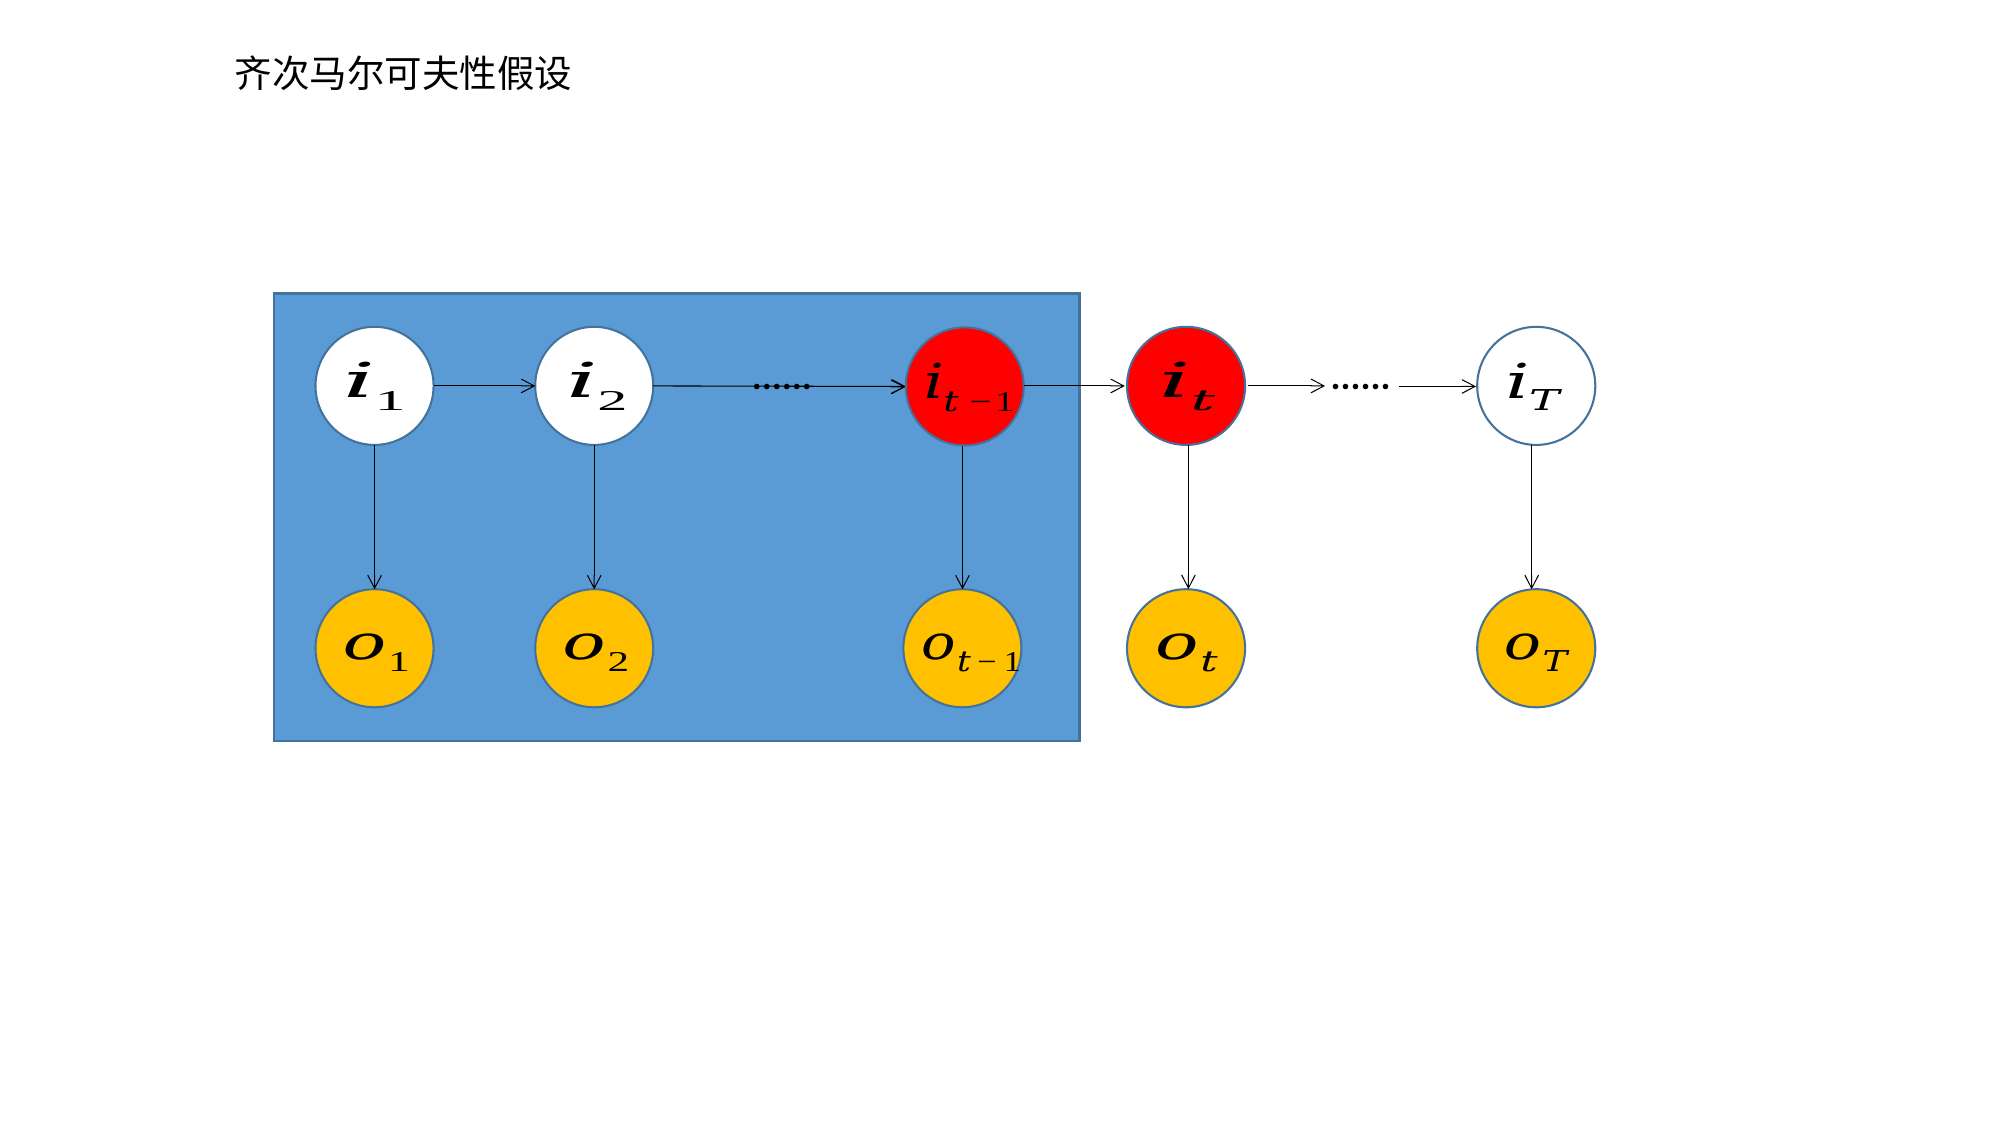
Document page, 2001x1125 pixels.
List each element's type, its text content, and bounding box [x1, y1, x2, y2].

text_box ...... [1315, 344, 1433, 405]
text_box [314, 588, 435, 709]
text_box [1476, 325, 1597, 446]
text_box [1125, 588, 1247, 709]
text_box [273, 292, 1081, 742]
text_box [902, 588, 1023, 709]
text_box 齐次马尔可夫性假设 [220, 42, 702, 102]
text_box [534, 325, 655, 446]
text_box [534, 588, 655, 709]
text_box [1476, 588, 1597, 709]
text_box [314, 325, 435, 446]
text_box [1125, 325, 1247, 446]
text_box ...... [737, 344, 850, 405]
text_box [904, 326, 1025, 447]
